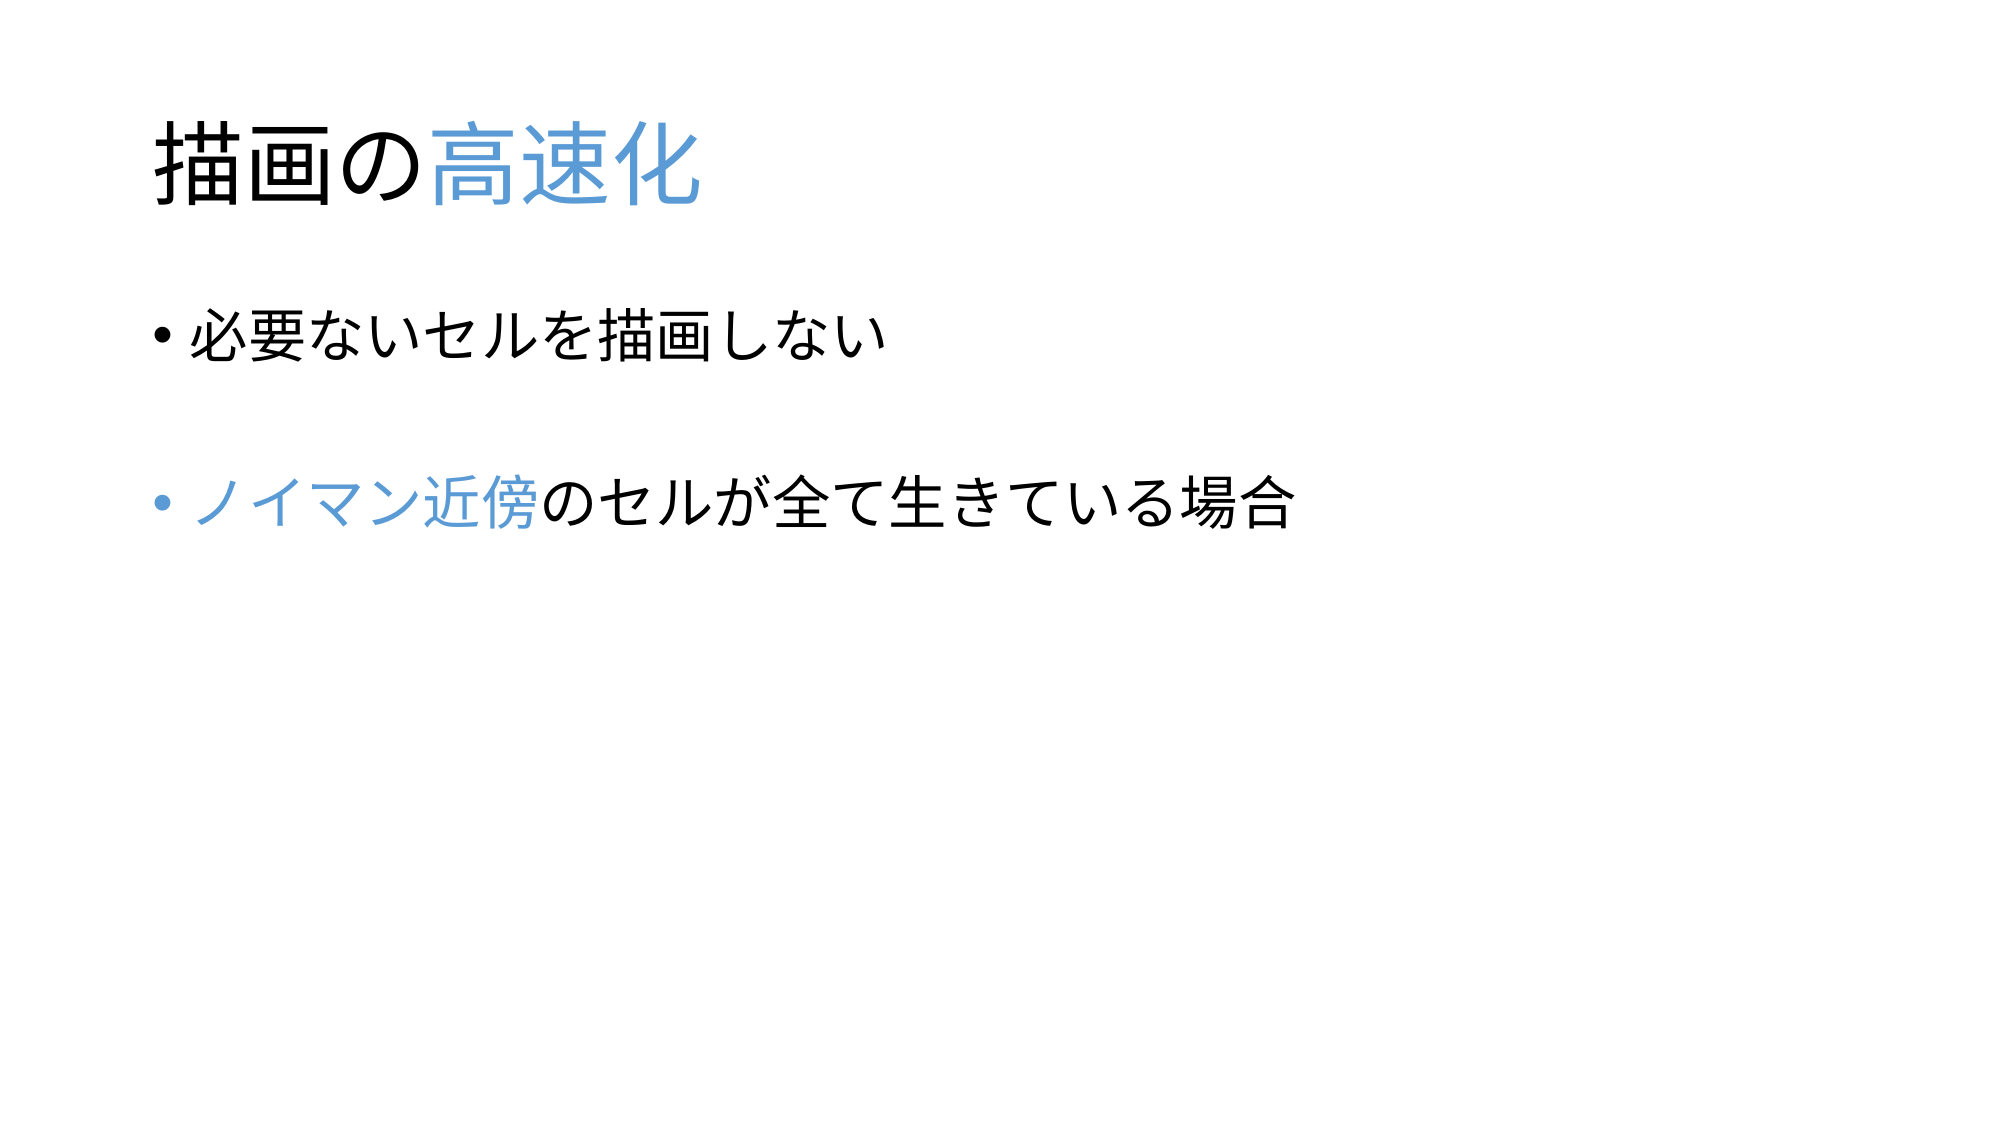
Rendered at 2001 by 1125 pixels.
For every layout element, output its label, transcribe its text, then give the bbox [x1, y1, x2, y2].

title 描画の高速化 [137, 59, 1863, 278]
list 必要ないセルを描画しない ノイマン近傍のセルが全て生きている場合 [137, 299, 1863, 1014]
